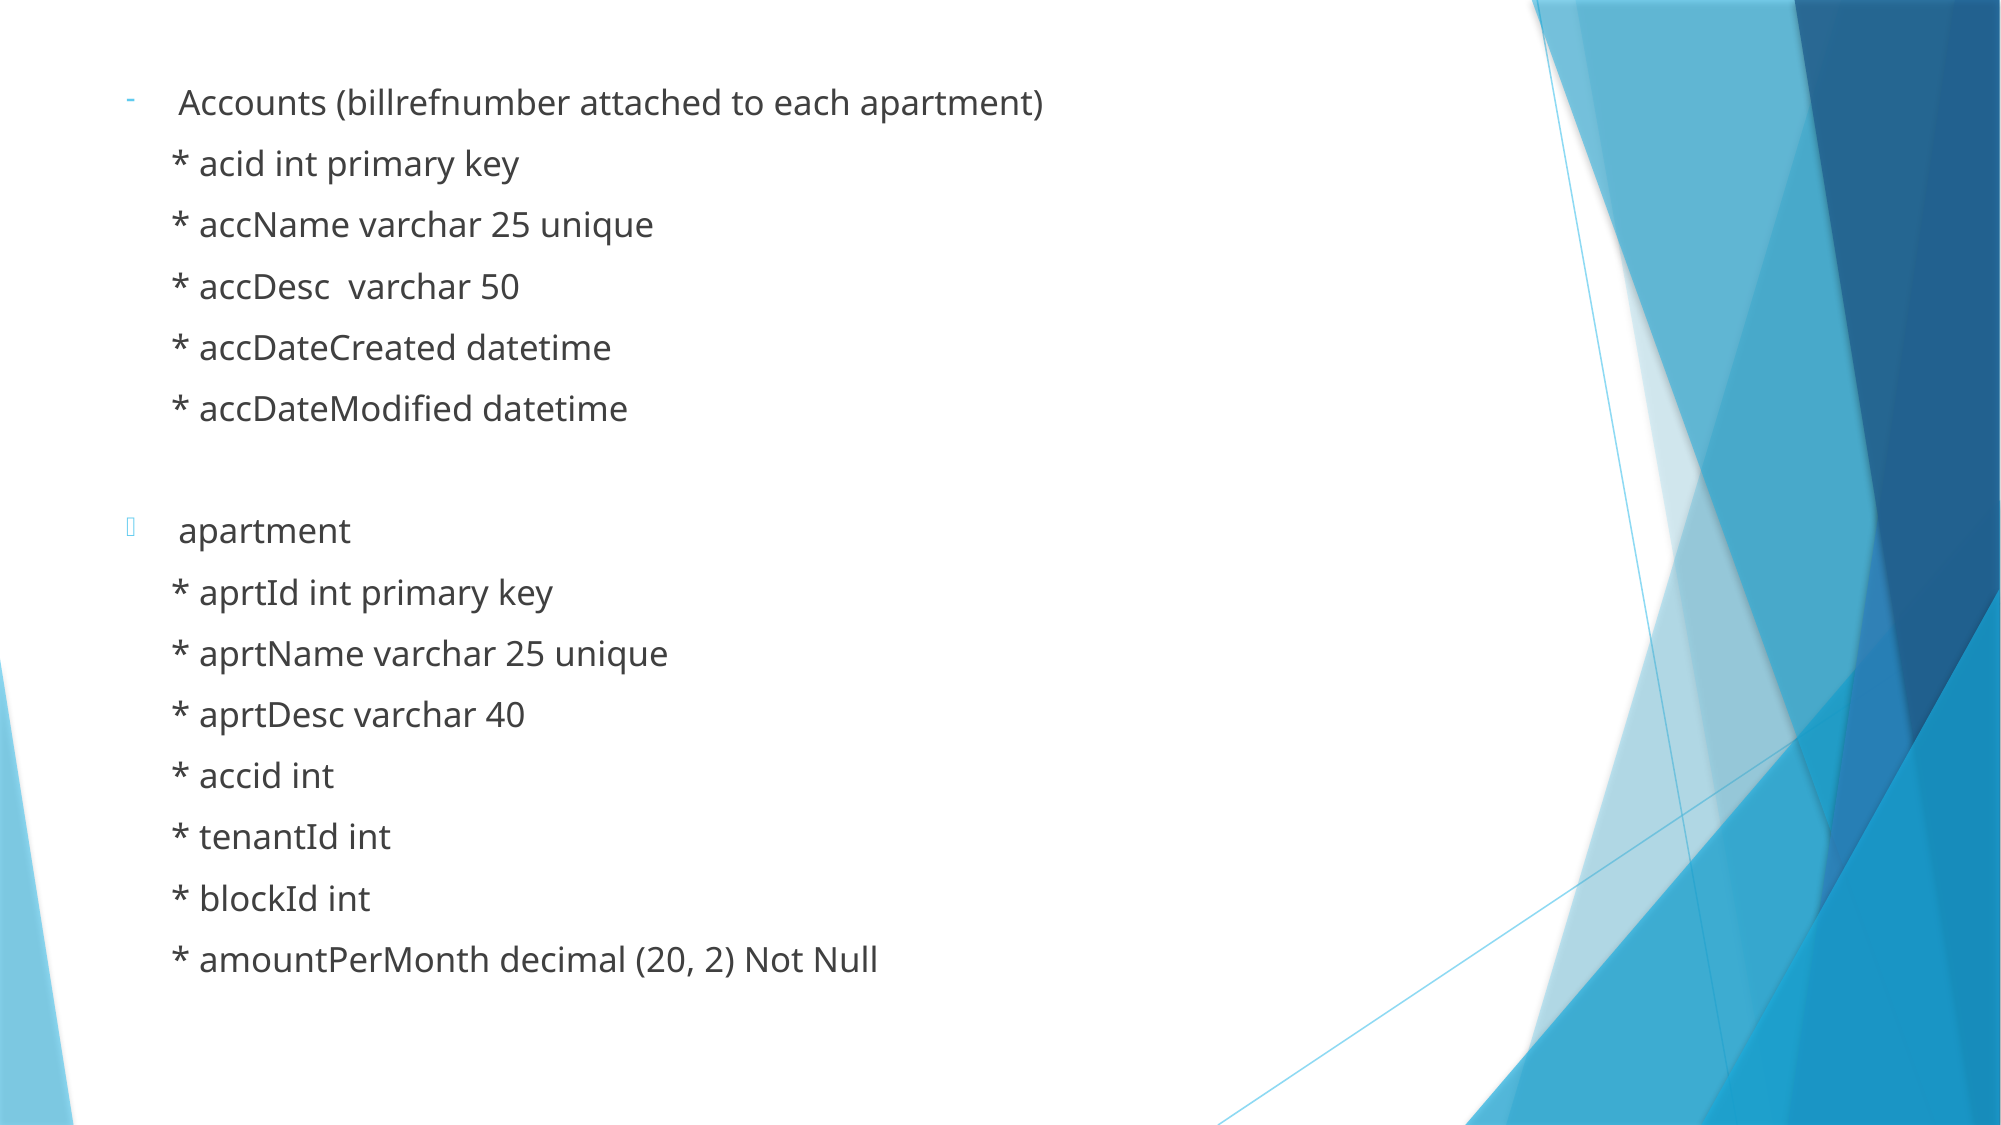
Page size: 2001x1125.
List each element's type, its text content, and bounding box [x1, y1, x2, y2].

list Accounts (billrefnumber attached to each apartment) * acid int primary key * accName varchar 25 unique * accDesc varchar 50 * accDateCreated datetime * accDateModified datetime apartment * aprtId int primary key * aprtName varchar 25 unique * aprtDesc varchar 40 * accid int * tenantId int * blockId int * amountPerMonth decimal (20, 2) Not Null [111, 73, 1845, 991]
